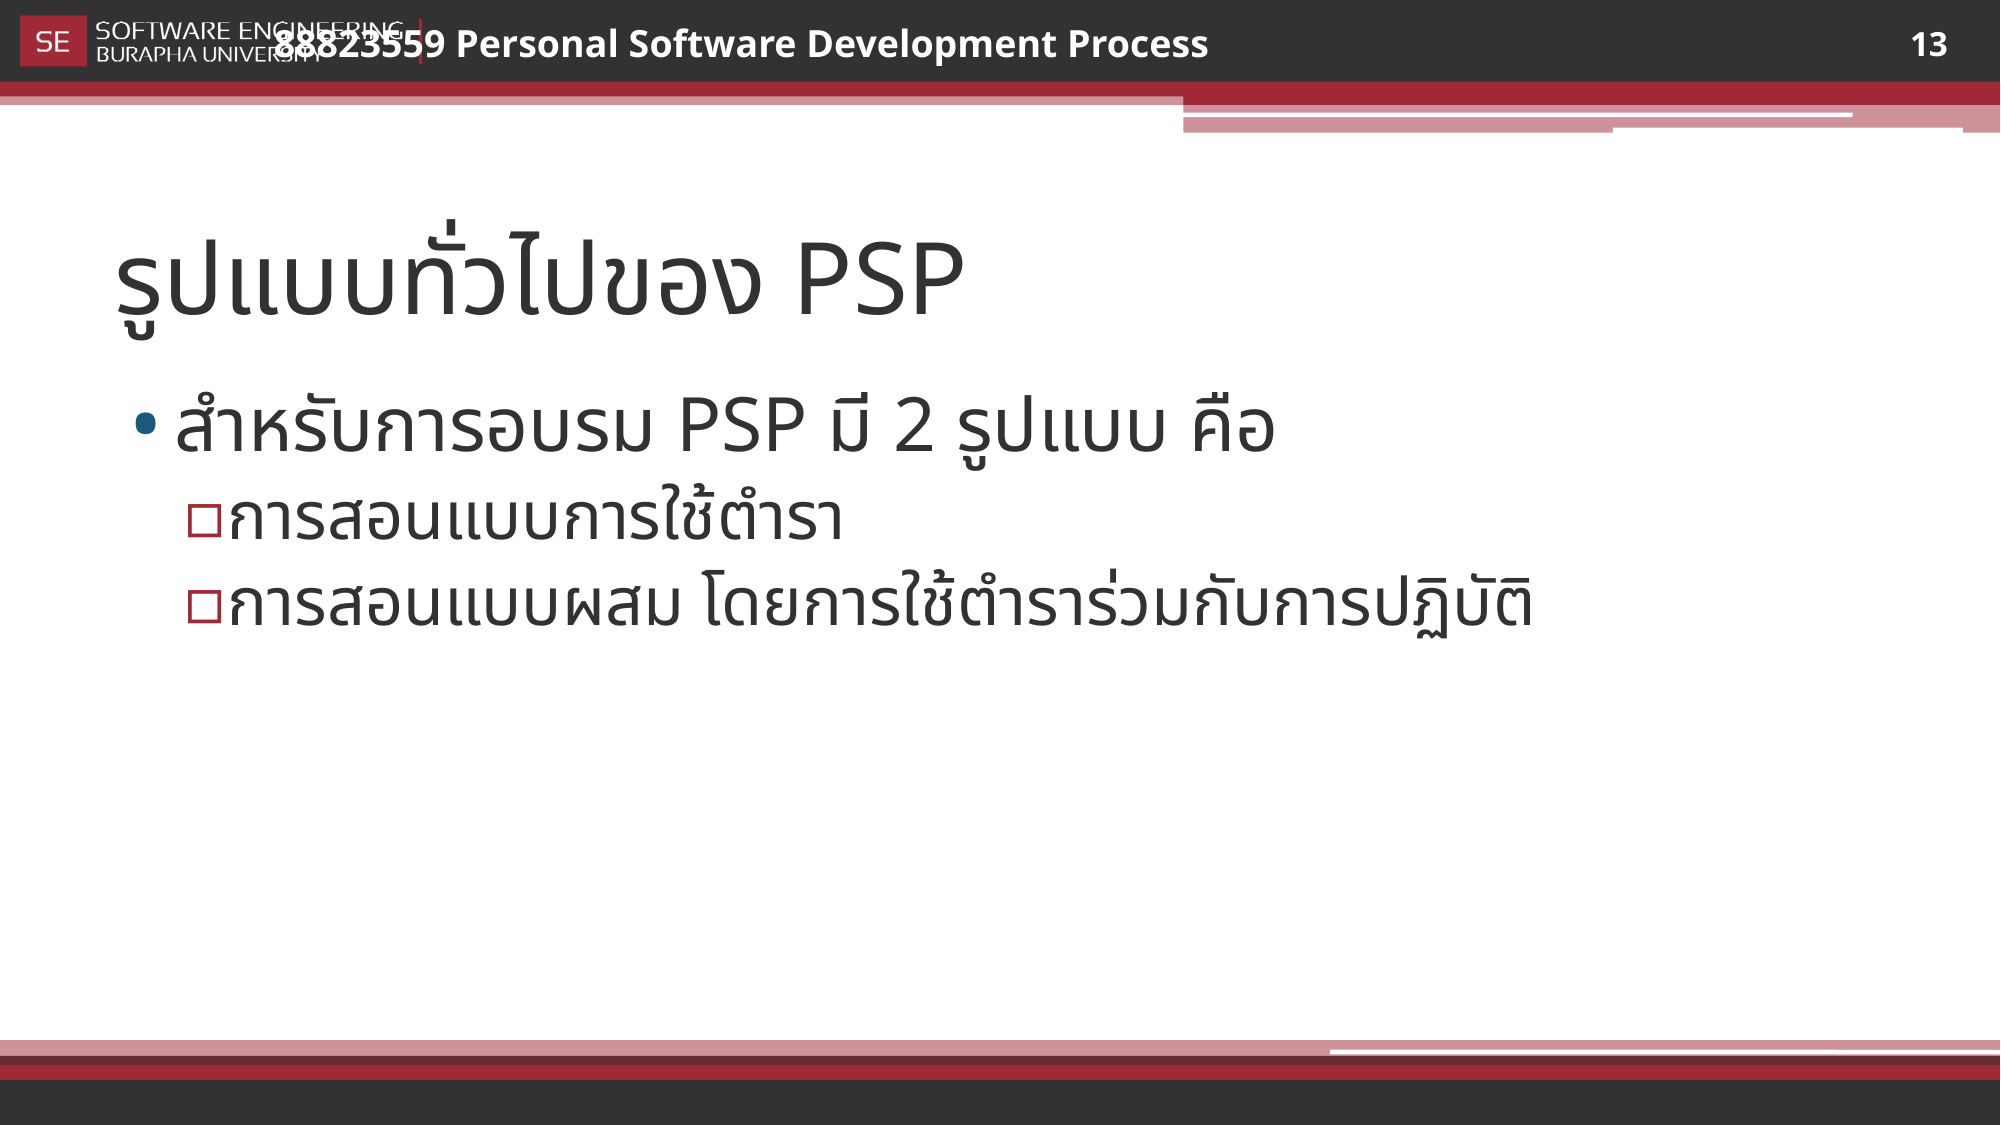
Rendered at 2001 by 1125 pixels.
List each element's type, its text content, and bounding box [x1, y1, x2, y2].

slide_number 13 [1796, 15, 1963, 76]
picture [17, 8, 430, 79]
list สำหรับการอบรม PSP มี 2 รูปแบบ คือ การสอนแบบการใช้ตำรา การสอนแบบผสม โดยการใช้ตำราร่วมกับการปฏิบัติ [99, 368, 1900, 1023]
title รูปแบบทั่วไปของ PSP [99, 187, 1900, 363]
